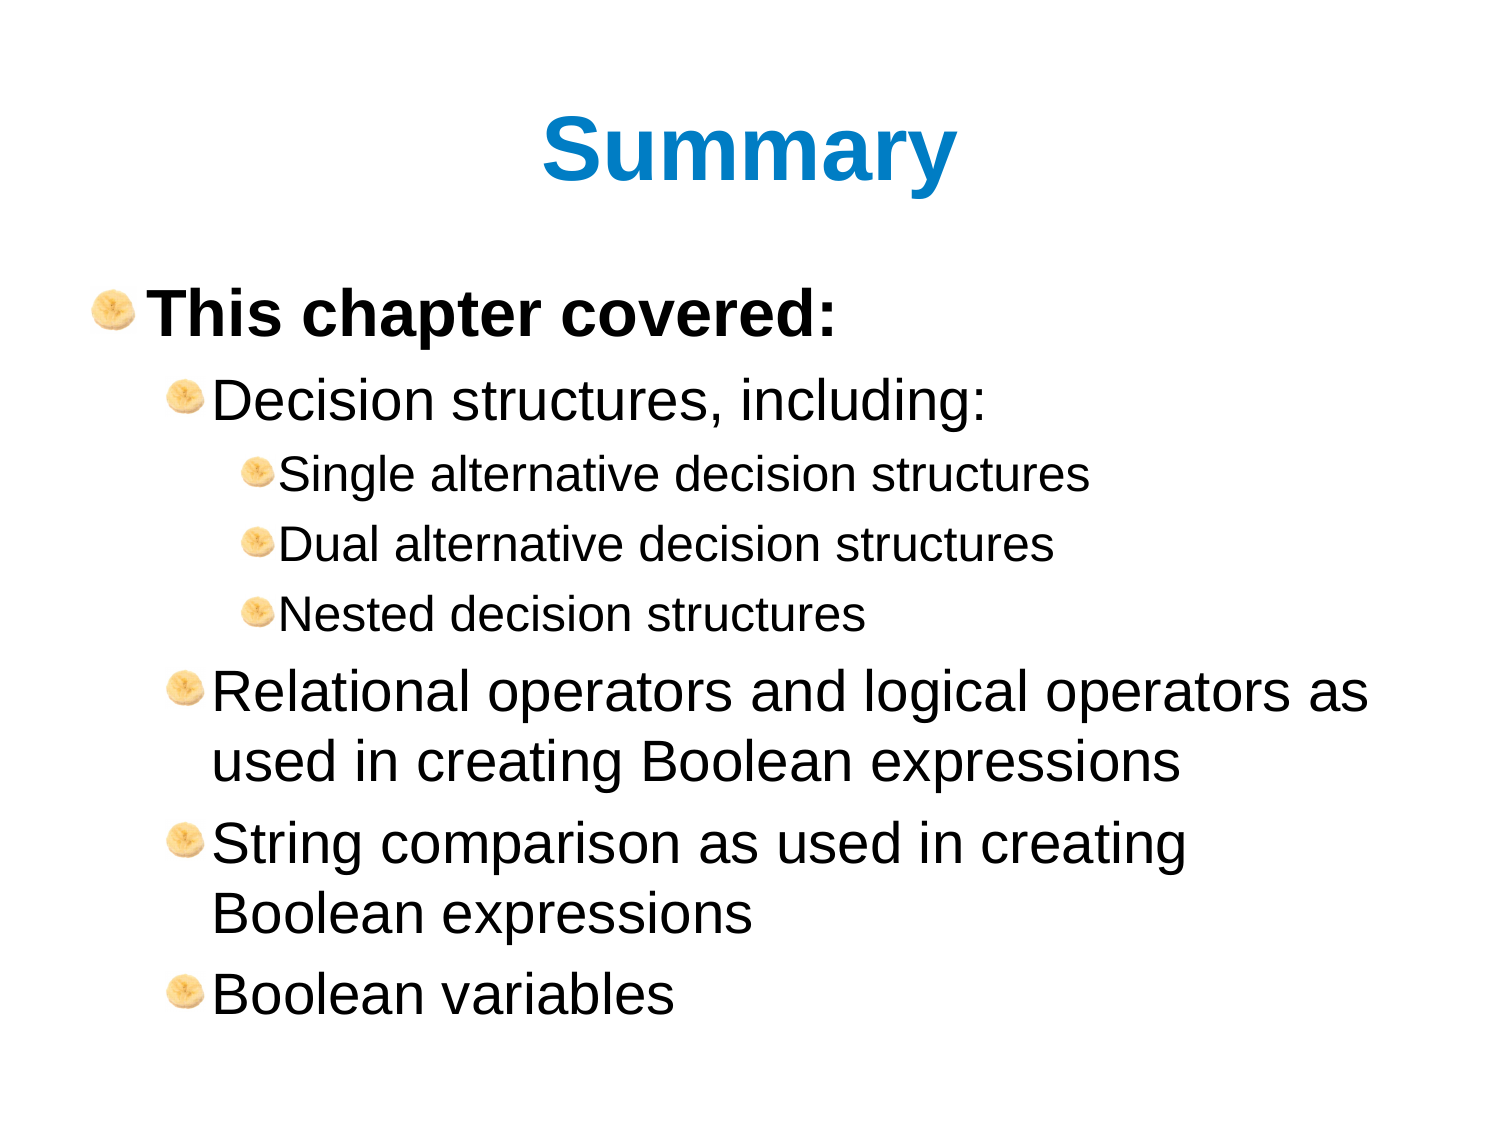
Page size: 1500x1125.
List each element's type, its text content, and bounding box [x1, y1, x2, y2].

picture [90, 286, 137, 334]
picture [165, 819, 206, 861]
list This chapter covered: Decision structures, including: Single alternative decision structures Dual alternative decision structures Nested decision structures Relational operators and logical operators as used in creating Boolean expressions String comparison as used in creating Boolean expressions Boolean variables [75, 262, 1425, 1005]
picture [240, 454, 276, 490]
picture [240, 594, 276, 630]
picture [165, 971, 206, 1012]
picture [240, 524, 276, 560]
picture [165, 376, 206, 417]
picture [165, 667, 206, 709]
title Summary [75, 50, 1425, 238]
